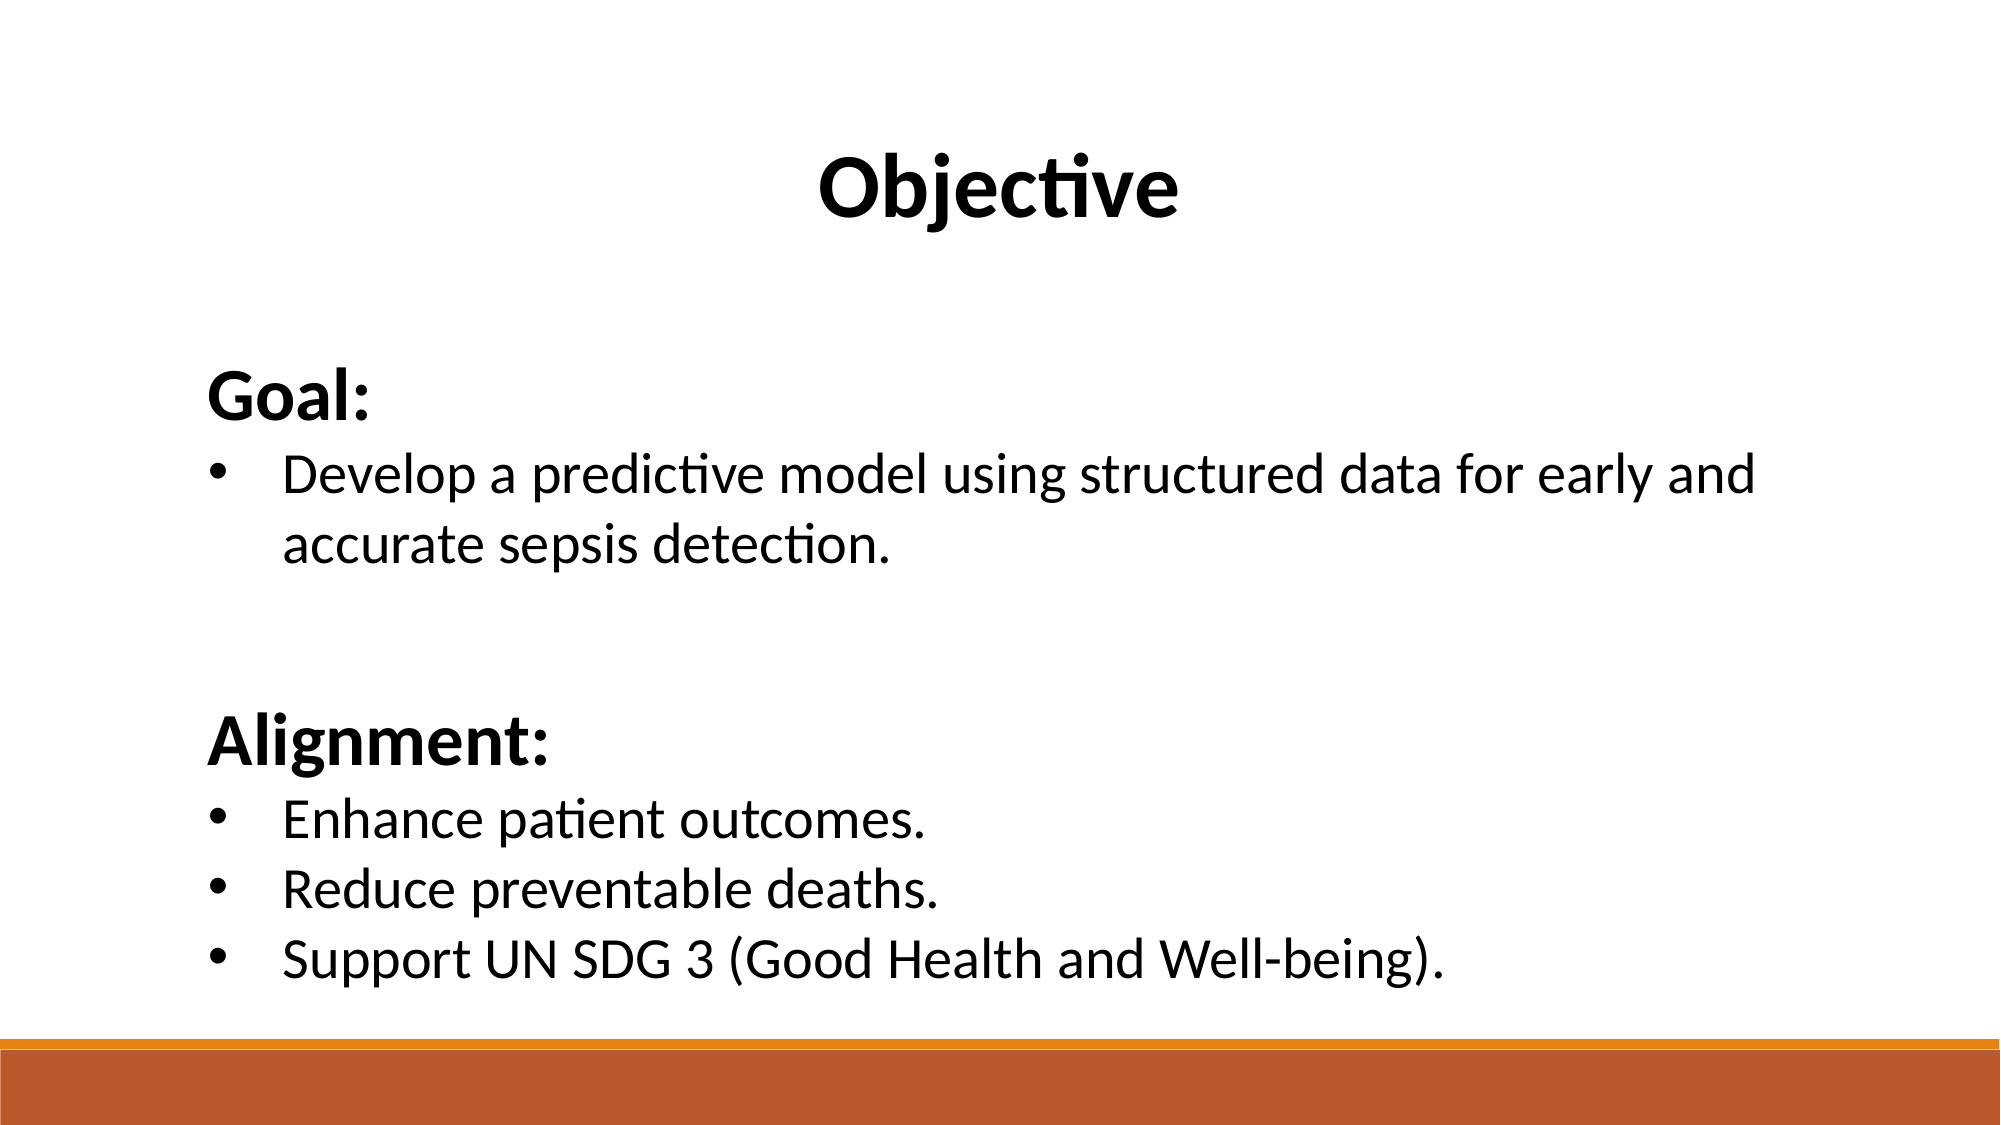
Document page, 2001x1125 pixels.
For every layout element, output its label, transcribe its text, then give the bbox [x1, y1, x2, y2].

text_box Objective Goal: Develop a predictive model using structured data for early and accurate sepsis detection. Alignment: Enhance patient outcomes. Reduce preventable deaths. Support UN SDG 3 (Good Health and Well-being). [193, 118, 1807, 998]
